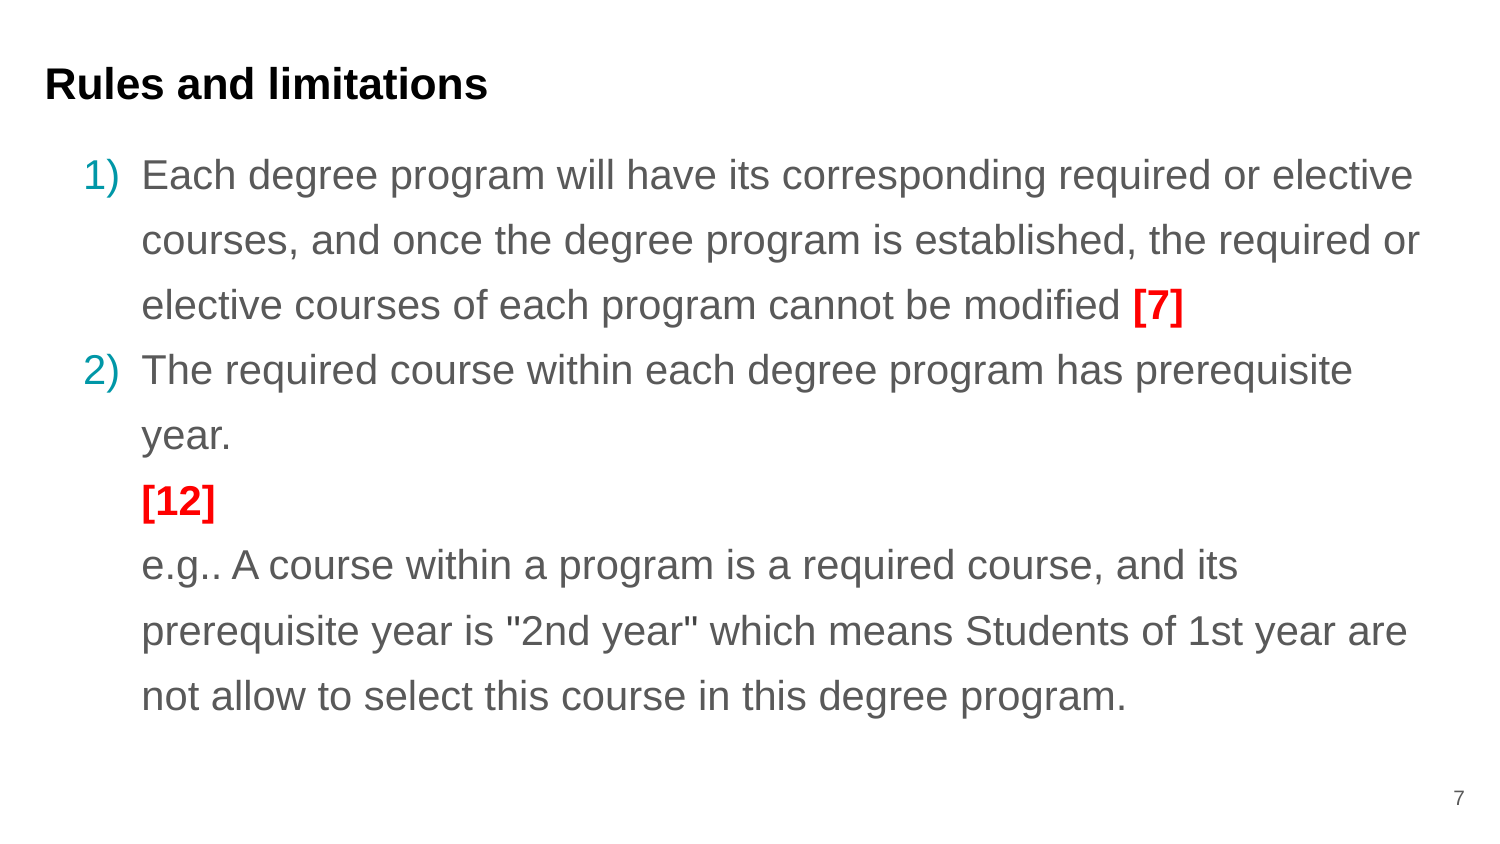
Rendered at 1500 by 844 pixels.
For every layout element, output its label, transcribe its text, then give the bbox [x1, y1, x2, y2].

title Rules and limitations [29, 29, 1428, 124]
slide_number 7 [1389, 764, 1480, 830]
list Each degree program will have its corresponding required or elective courses, and once the degree program is established, the required or elective courses of each program cannot be modified [7] The required course within each degree program has prerequisite year. [12] e.g.. A course within a program is a required course, and its prerequisite year is "2nd year" which means Students of 1st year are not allow to select this course in this degree program. [51, 118, 1469, 805]
